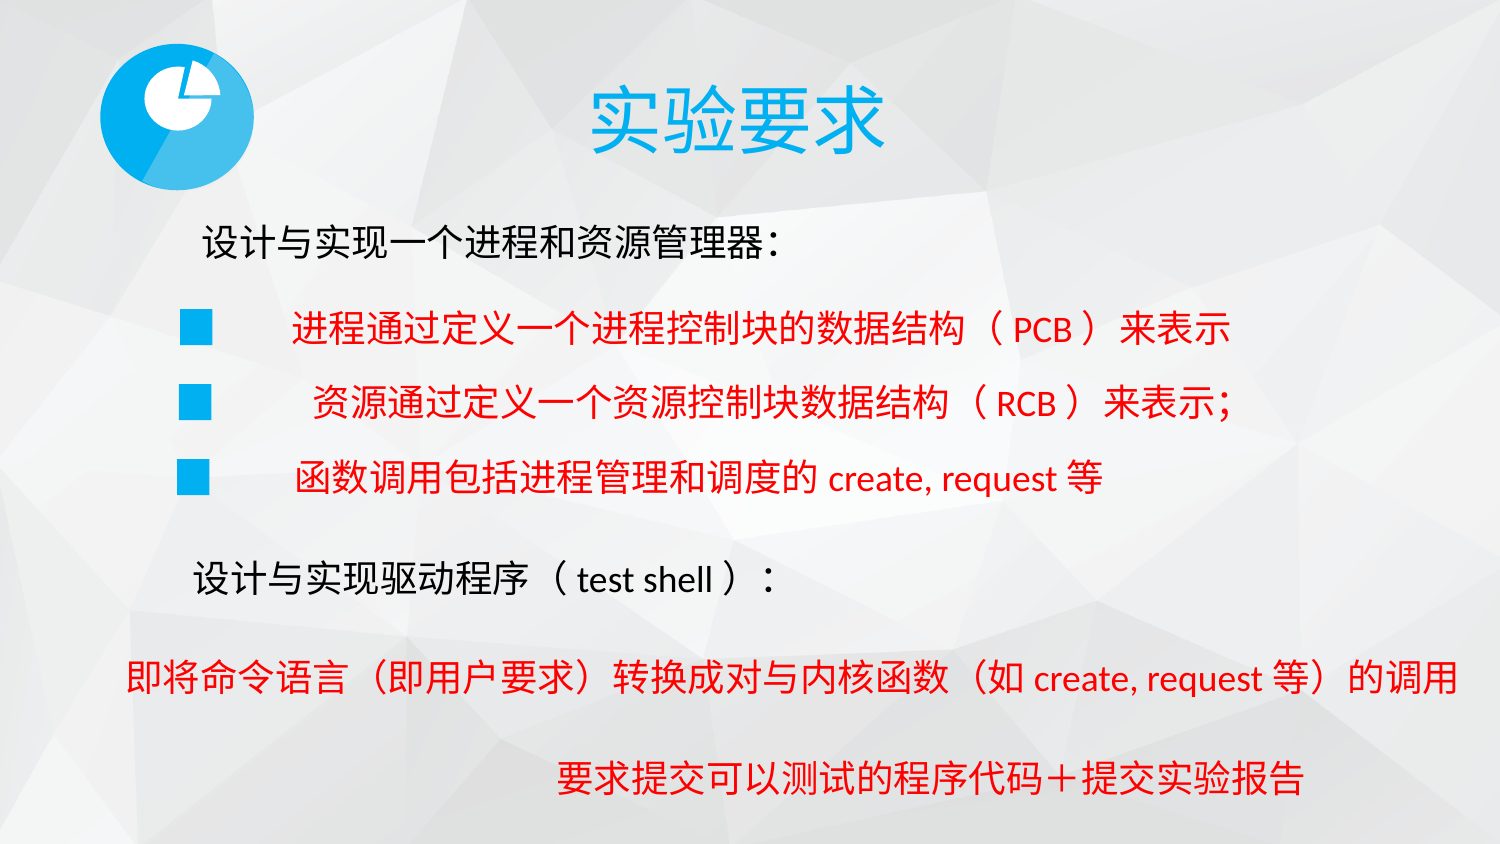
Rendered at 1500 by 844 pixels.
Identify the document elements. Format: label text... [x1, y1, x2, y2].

text_box 进程通过定义一个进程控制块的数据结构（PCB）来表示 [276, 297, 1247, 357]
text_box 即将命令语言（即用户要求）转换成对与内核函数（如create, request等）的调用 [110, 646, 1475, 707]
text_box 函数调用包括进程管理和调度的create, request等 [279, 446, 1119, 507]
text_box [175, 457, 212, 497]
text_box 实验要求 [572, 66, 904, 172]
text_box 设计与实现驱动程序（test shell）： [178, 547, 813, 607]
text_box 要求提交可以测试的程序代码＋提交实验报告 [541, 747, 1321, 807]
text_box [178, 307, 215, 347]
text_box 设计与实现一个进程和资源管理器： [187, 211, 817, 272]
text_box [100, 43, 255, 210]
text_box [177, 382, 214, 422]
picture [0, 0, 1500, 844]
text_box 资源通过定义一个资源控制块数据结构（RCB）来表示； [297, 371, 1269, 432]
